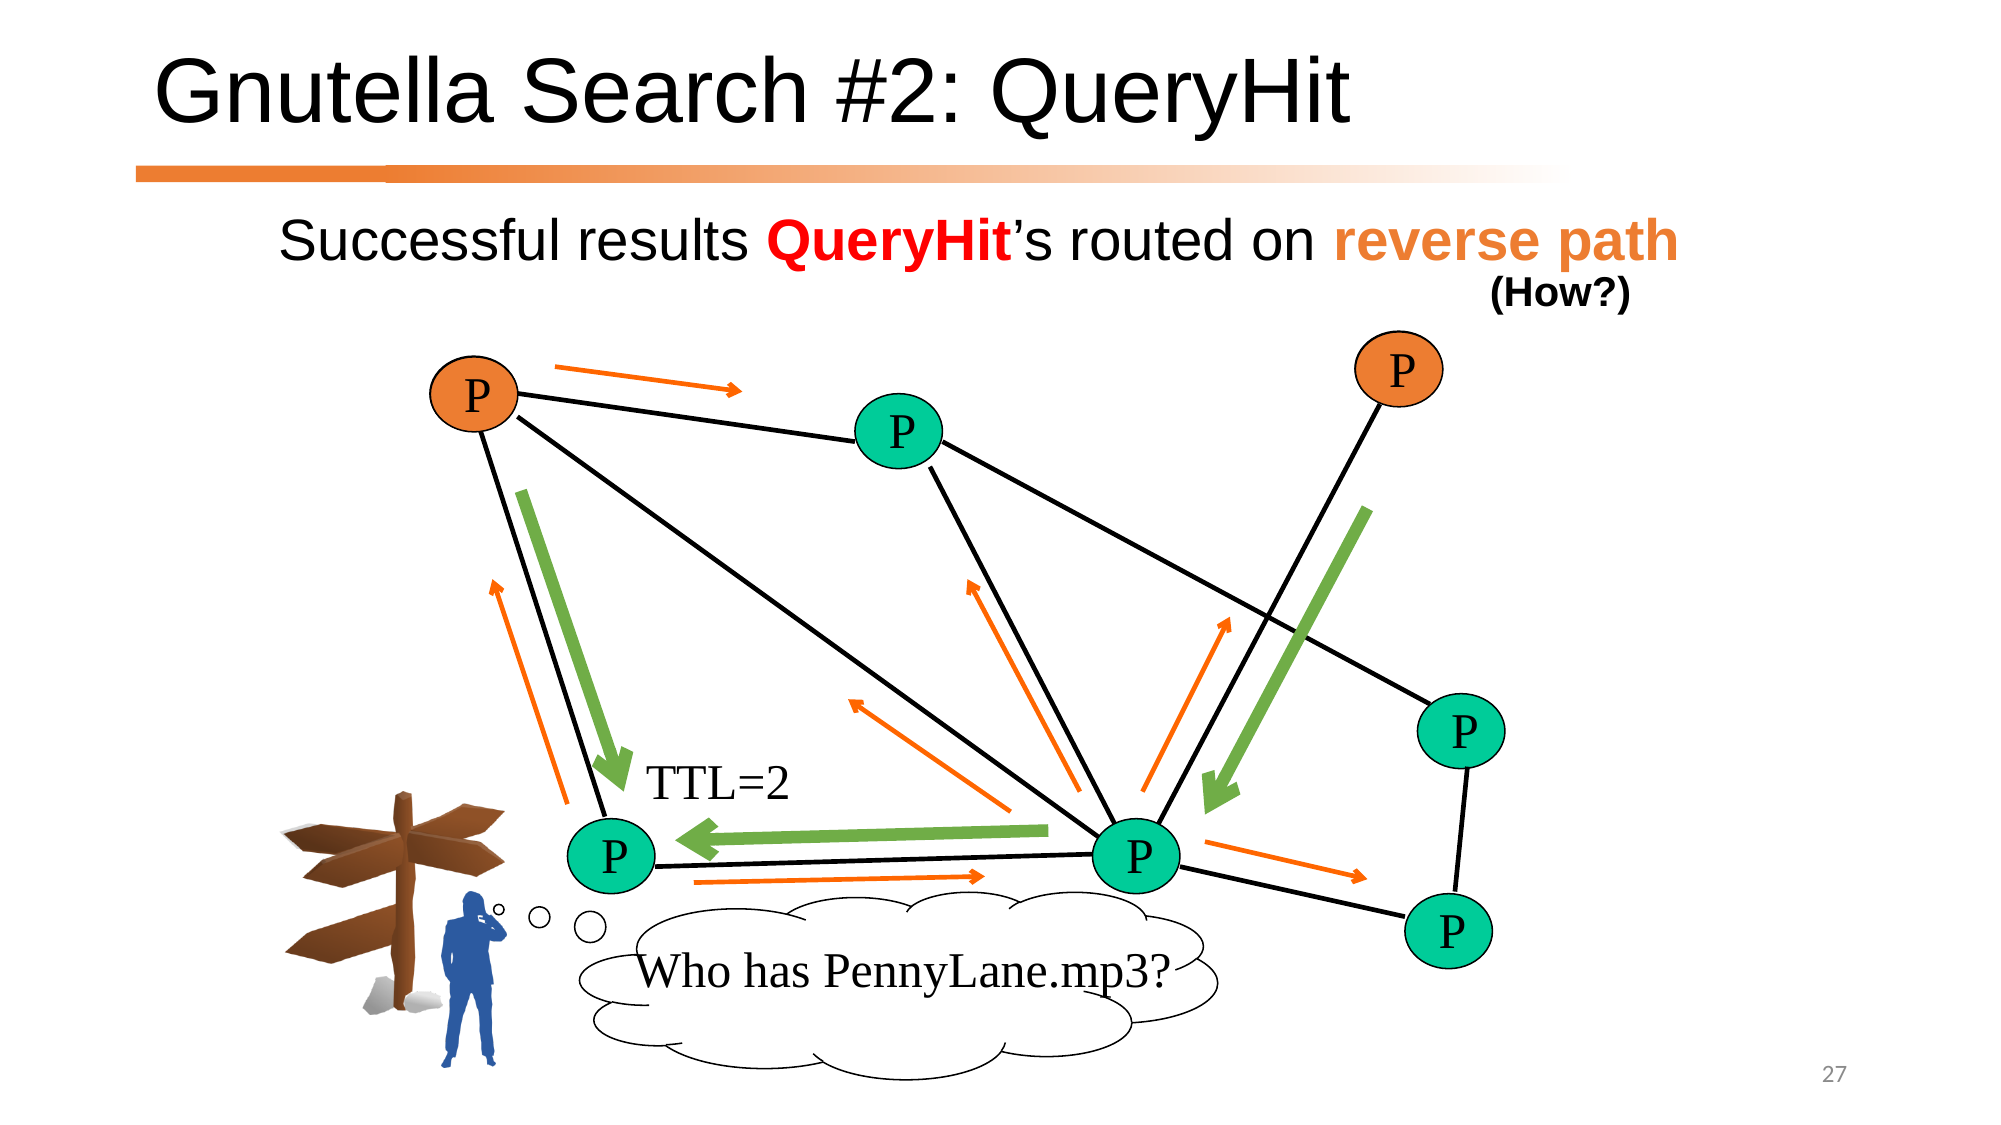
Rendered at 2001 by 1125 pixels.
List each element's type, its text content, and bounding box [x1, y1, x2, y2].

text_box [554, 366, 743, 397]
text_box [1404, 891, 1493, 969]
text_box [848, 699, 981, 791]
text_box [1092, 816, 1180, 894]
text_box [279, 791, 1218, 1080]
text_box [1417, 691, 1505, 769]
text_box Successful results QueryHit’s routed on reverse path [264, 194, 1696, 280]
title Gnutella Search #2: QueryHit [138, 25, 1810, 160]
slide_number 27 [1412, 1042, 1863, 1103]
text_box [1142, 616, 1231, 791]
text_box [967, 579, 1080, 791]
text_box [490, 579, 564, 791]
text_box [854, 391, 943, 469]
text_box [1218, 844, 1368, 883]
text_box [1355, 329, 1443, 407]
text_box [430, 354, 518, 432]
text_box TTL=2 [630, 741, 806, 791]
text_box (How?) [1475, 256, 1731, 322]
